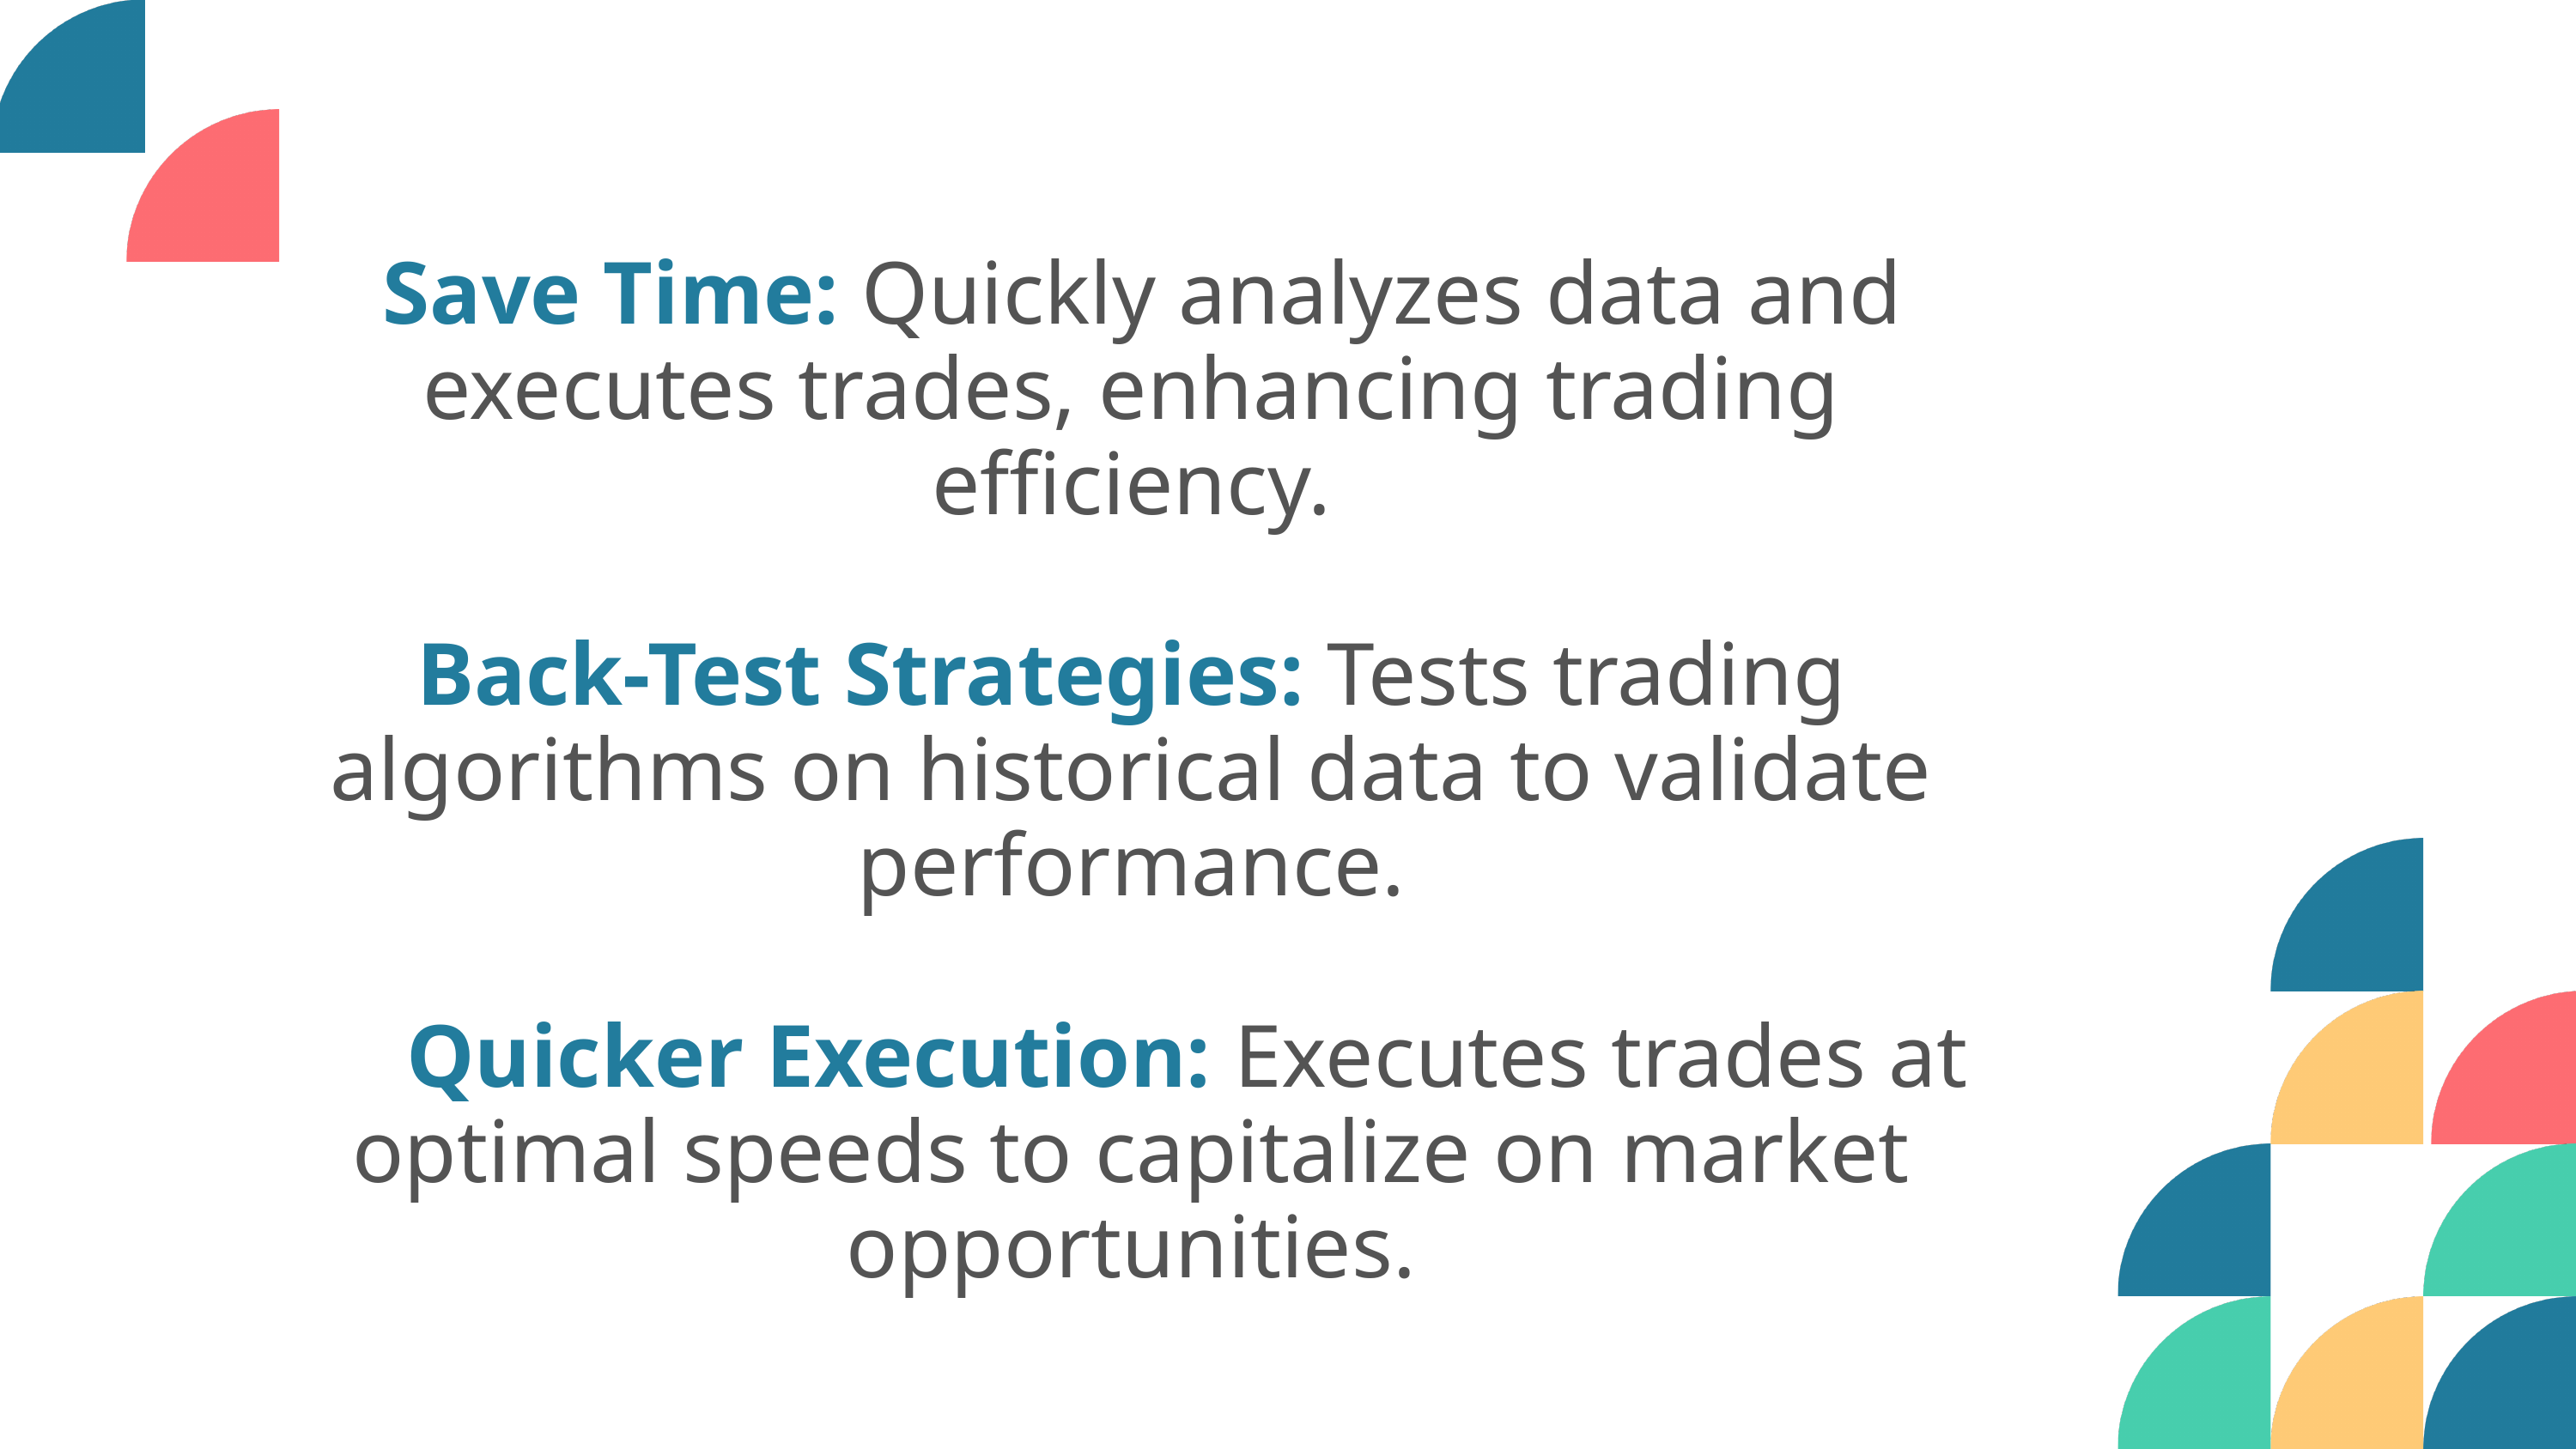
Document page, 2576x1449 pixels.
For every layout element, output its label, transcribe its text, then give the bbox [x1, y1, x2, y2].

text_box [2424, 1296, 2576, 1449]
text_box [126, 109, 280, 262]
text_box [2431, 991, 2576, 1143]
text_box [2270, 838, 2424, 991]
text_box [0, 0, 145, 153]
text_box [2270, 991, 2424, 1144]
text_box [2423, 1143, 2576, 1296]
text_box Save Time: Quickly analyzes data and executes trades, enhancing trading efficiency. Back-Test Strategies: Tests trading algorithms on historical data to validate performance. Quicker Execution: Executes trades at optimal speeds to capitalize on market opportunities. [228, 149, 2035, 1295]
text_box [2117, 1296, 2271, 1449]
text_box [2117, 1143, 2271, 1296]
text_box [2271, 1296, 2424, 1449]
